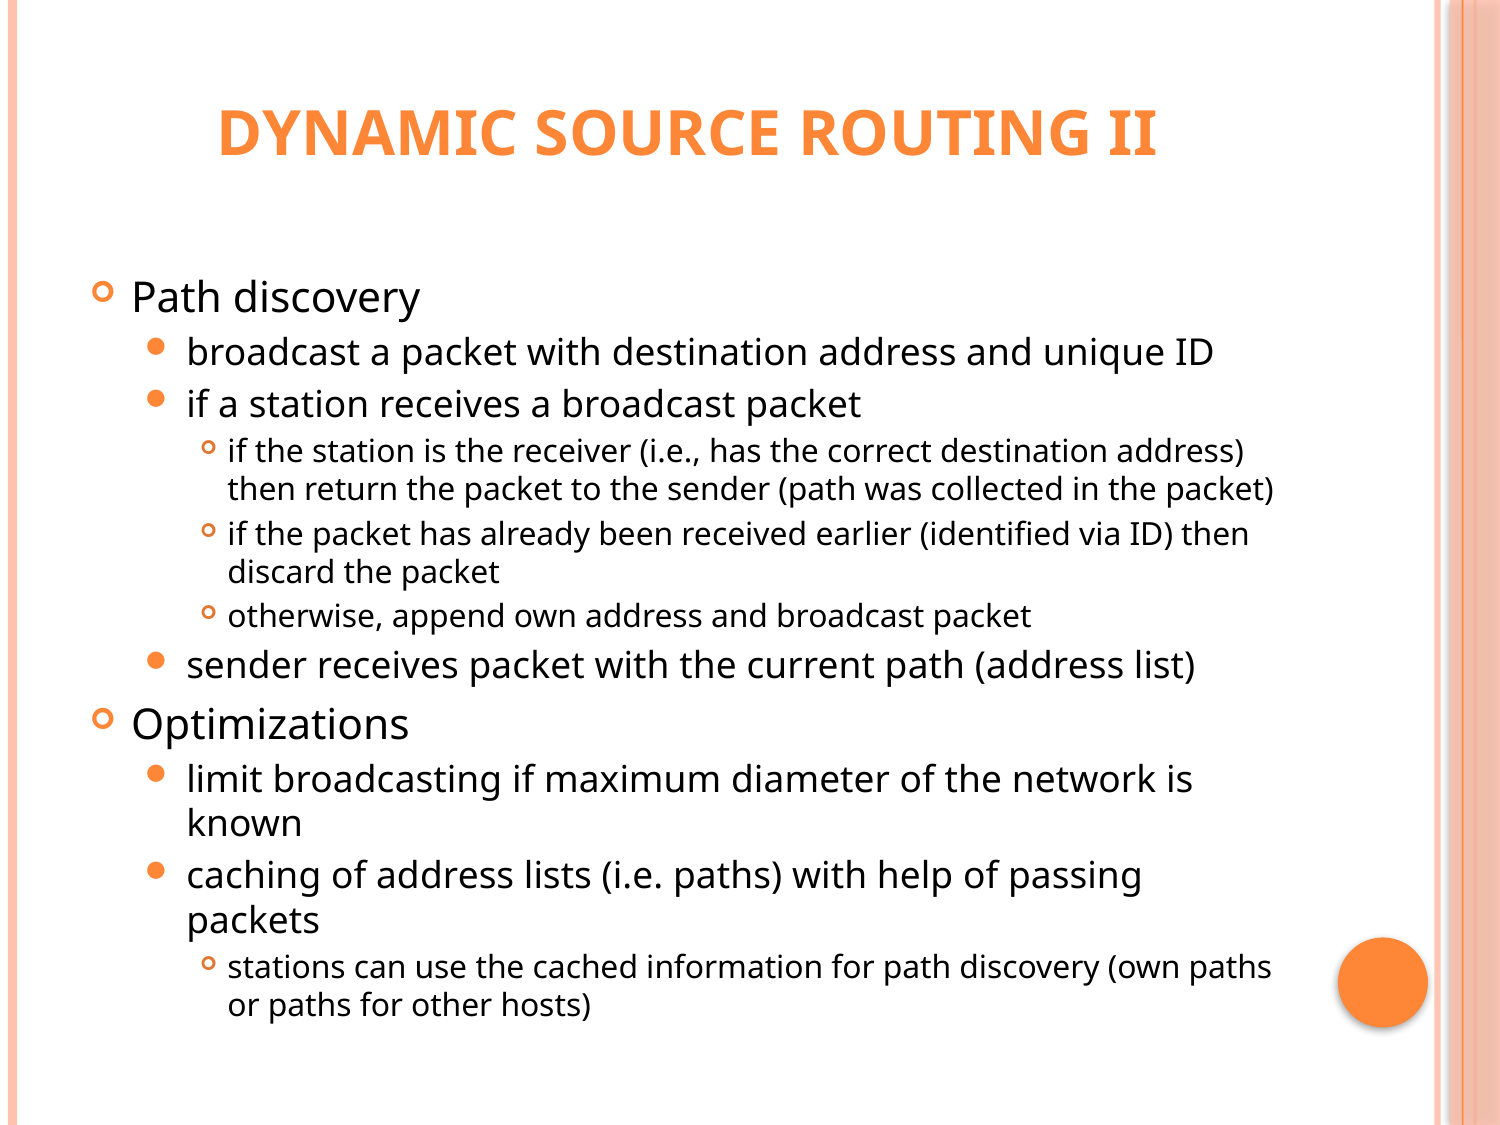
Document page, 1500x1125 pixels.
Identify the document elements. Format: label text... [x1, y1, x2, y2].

list Path discovery broadcast a packet with destination address and unique ID if a station receives a broadcast packet if the station is the receiver (i.e., has the correct destination address) then return the packet to the sender (path was collected in the packet) if the packet has already been received earlier (identified via ID) then discard the packet otherwise, append own address and broadcast packet sender receives packet with the current path (address list) Optimizations limit broadcasting if maximum diameter of the network is known caching of address lists (i.e. paths) with help of passing packets stations can use the cached information for path discovery (own paths or paths for other hosts) [75, 262, 1300, 1062]
title Dynamic source routing II [75, 45, 1300, 175]
